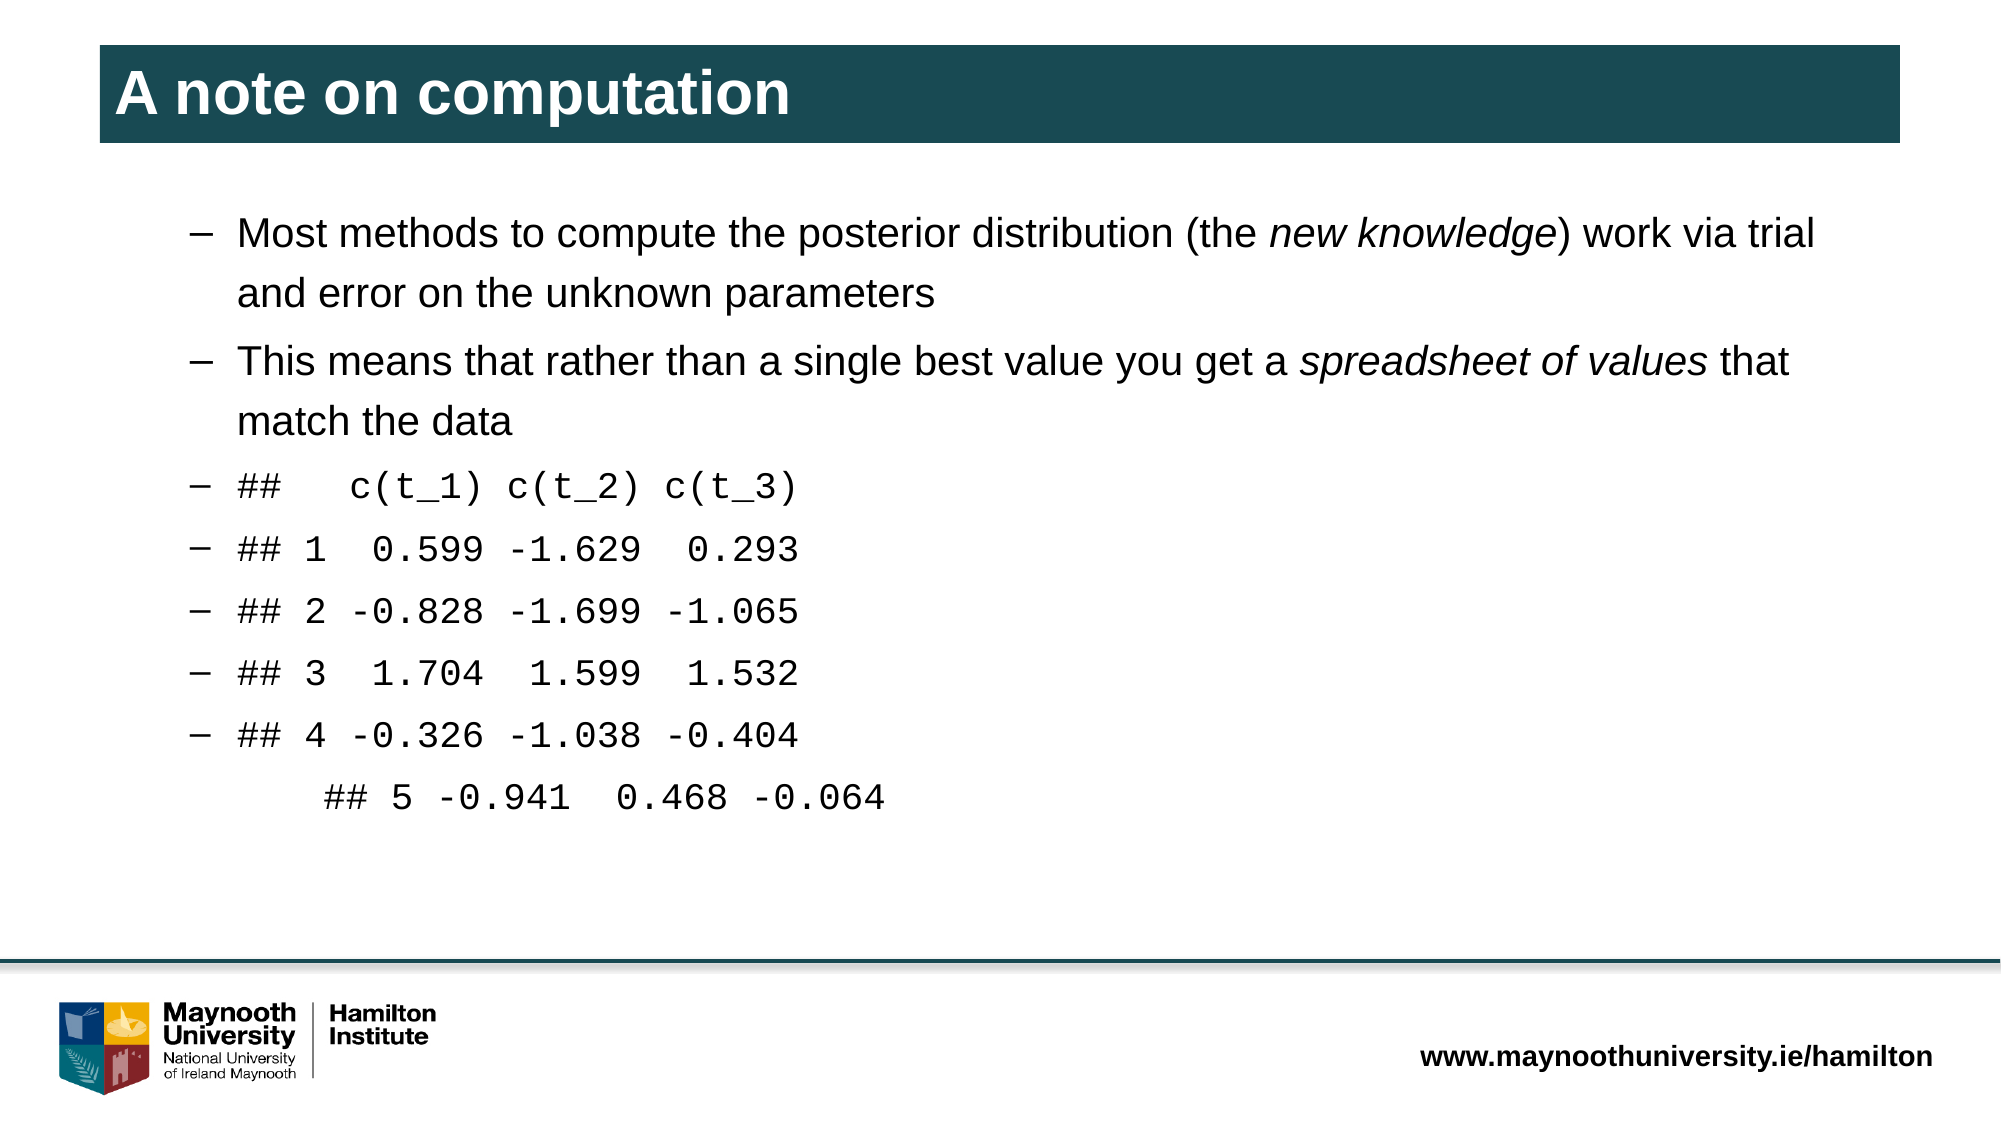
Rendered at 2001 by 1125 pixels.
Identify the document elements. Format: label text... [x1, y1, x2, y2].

title A note on computation [99, 45, 1900, 143]
list Most methods to compute the posterior distribution (the new knowledge) work via trial and error on the unknown parameters This means that rather than a single best value you get a spreadsheet of values that match the data ## c(t_1) c(t_2) c(t_3) ## 1 0.599 -1.629 0.293 ## 2 -0.828 -1.699 -1.065 ## 3 1.704 1.599 1.532 ## 4 -0.326 -1.038 -0.404 ## 5 -0.941 0.468 -0.064 [99, 188, 1900, 931]
picture [13, 963, 481, 1121]
